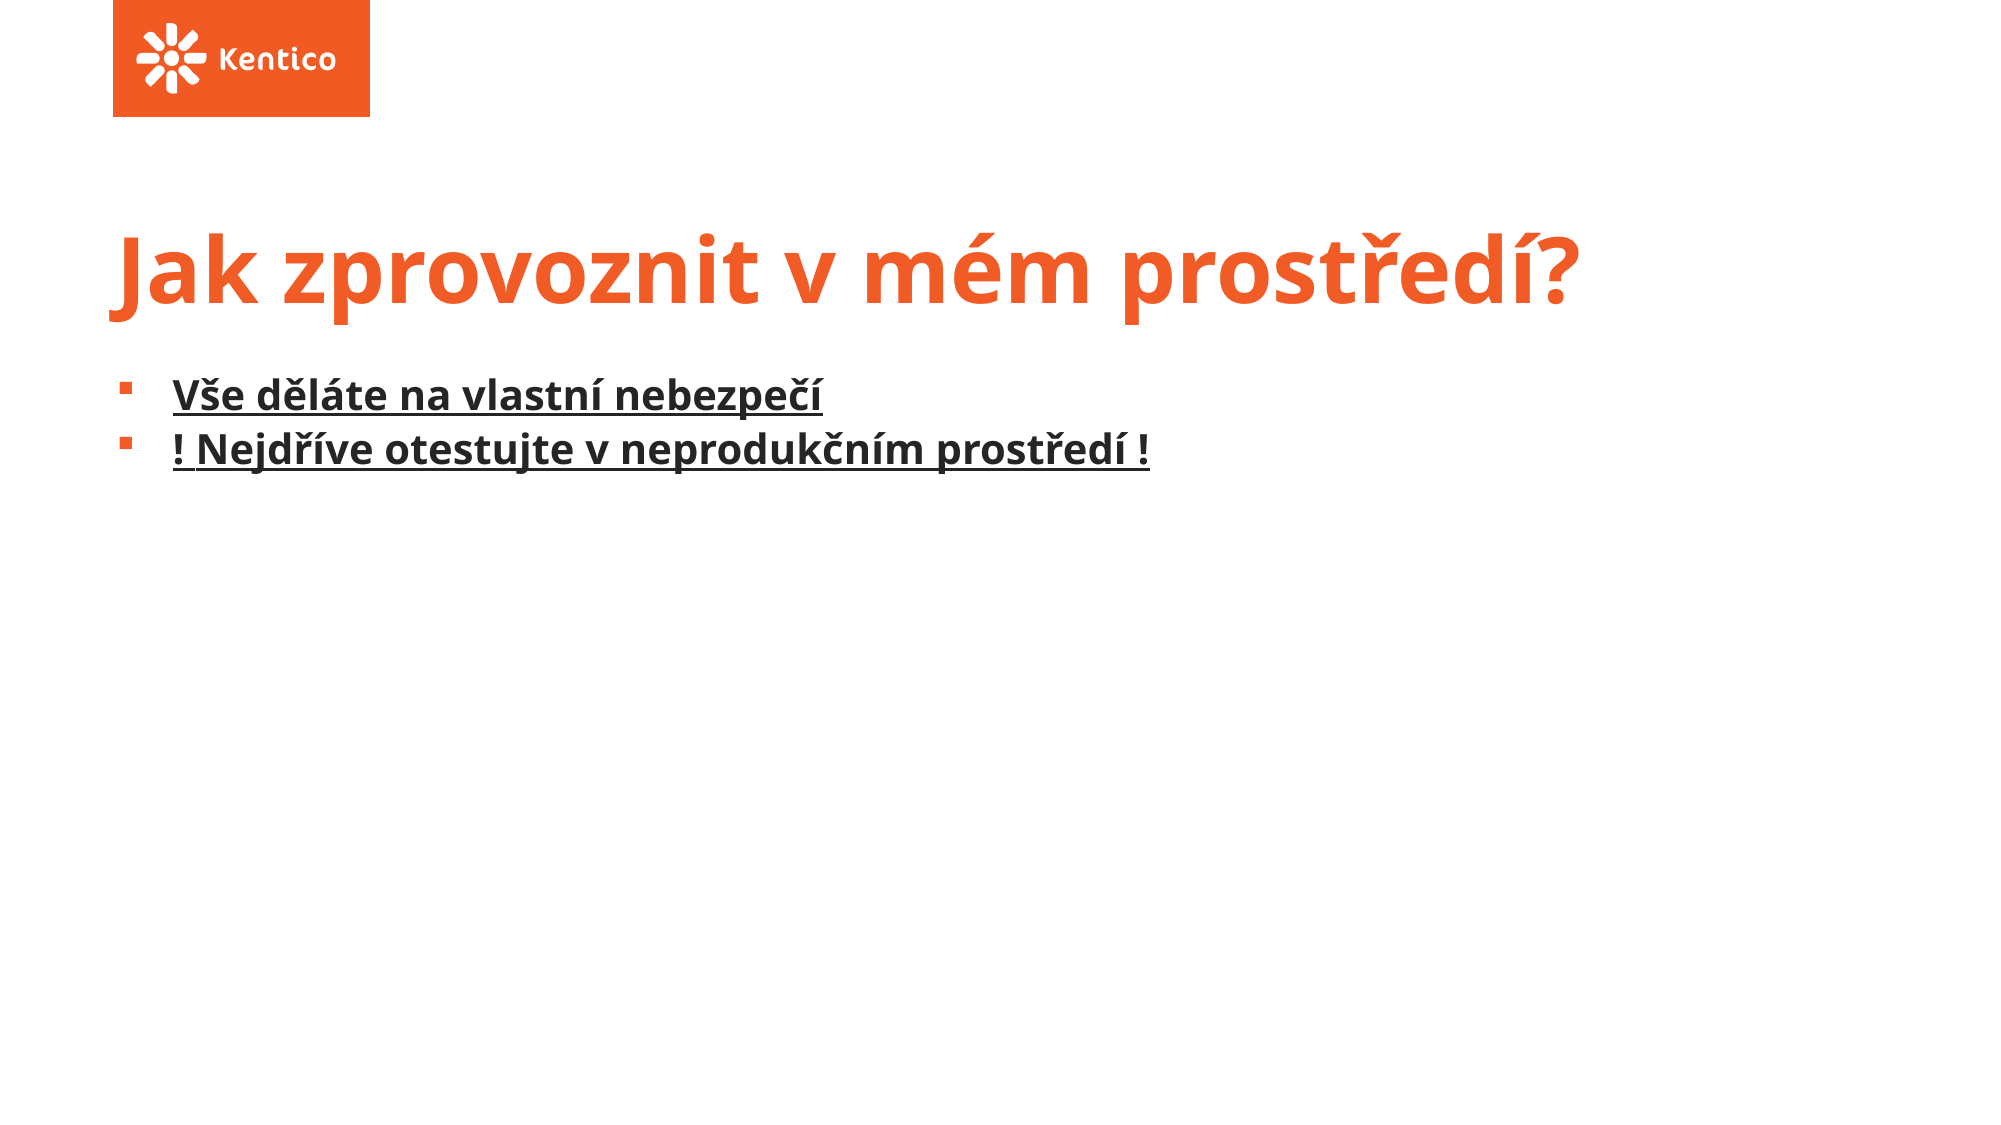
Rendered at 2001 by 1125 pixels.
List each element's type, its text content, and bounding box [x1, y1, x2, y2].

title Jak zprovoznit v mém prostředí? [101, 221, 1897, 327]
list Vše děláte na vlastní nebezpečí ! Nejdříve otestujte v neprodukčním prostředí ! [101, 355, 1897, 1033]
picture [113, 0, 370, 117]
